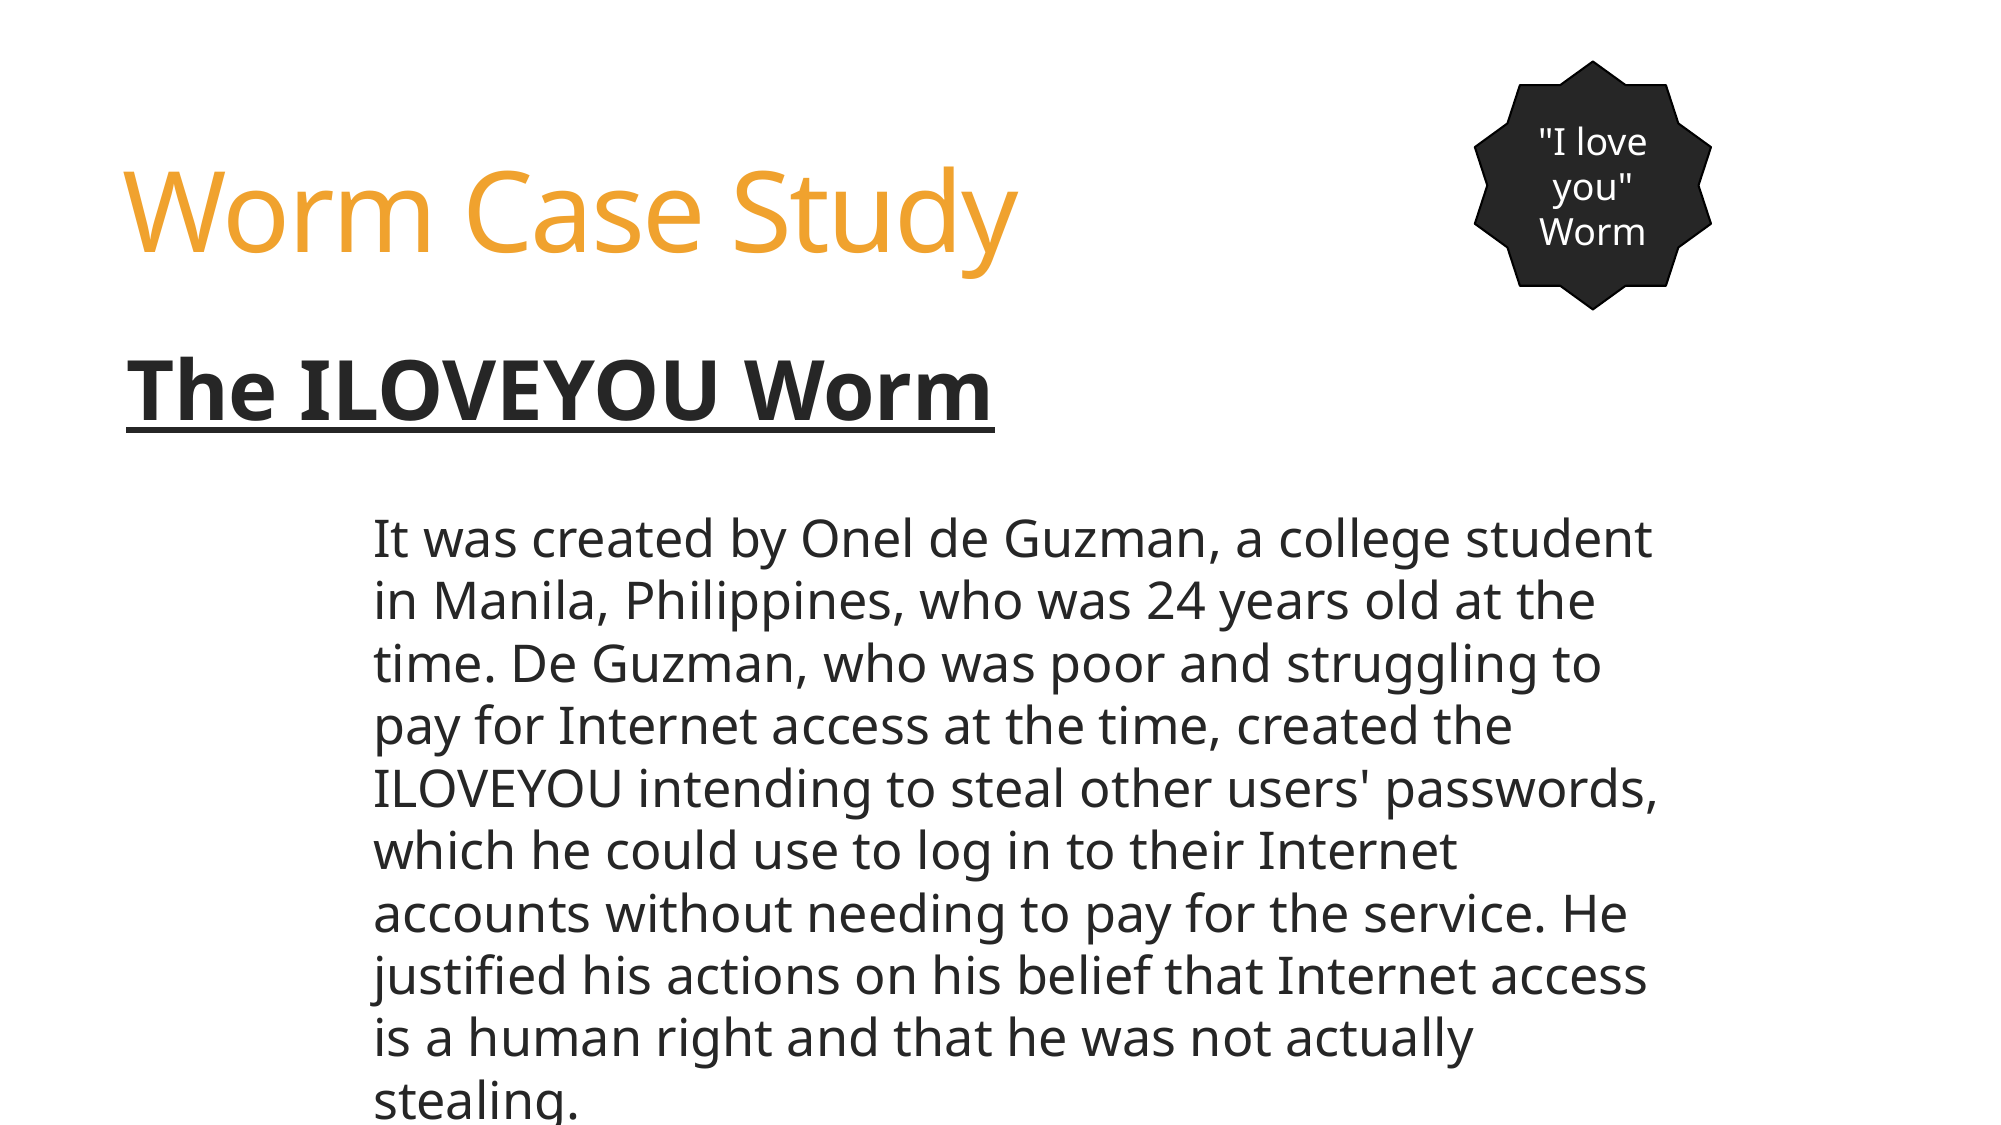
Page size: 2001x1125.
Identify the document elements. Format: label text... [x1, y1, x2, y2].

list The ILOVEYOU Worm [111, 329, 1876, 948]
text_box "I love you" Worm [1473, 60, 1712, 311]
text_box It was created by Onel de Guzman, a college student in Manila, Philippines, who was 24 years old at the time. De Guzman, who was poor and struggling to pay for Internet access at the time, created the ILOVEYOU intending to steal other users' passwords, which he could use to log in to their Internet accounts without needing to pay for the service. He justified his actions on his belief that Internet access is a human right and that he was not actually stealing. [358, 497, 1682, 970]
title Worm Case Study [107, 81, 1875, 354]
